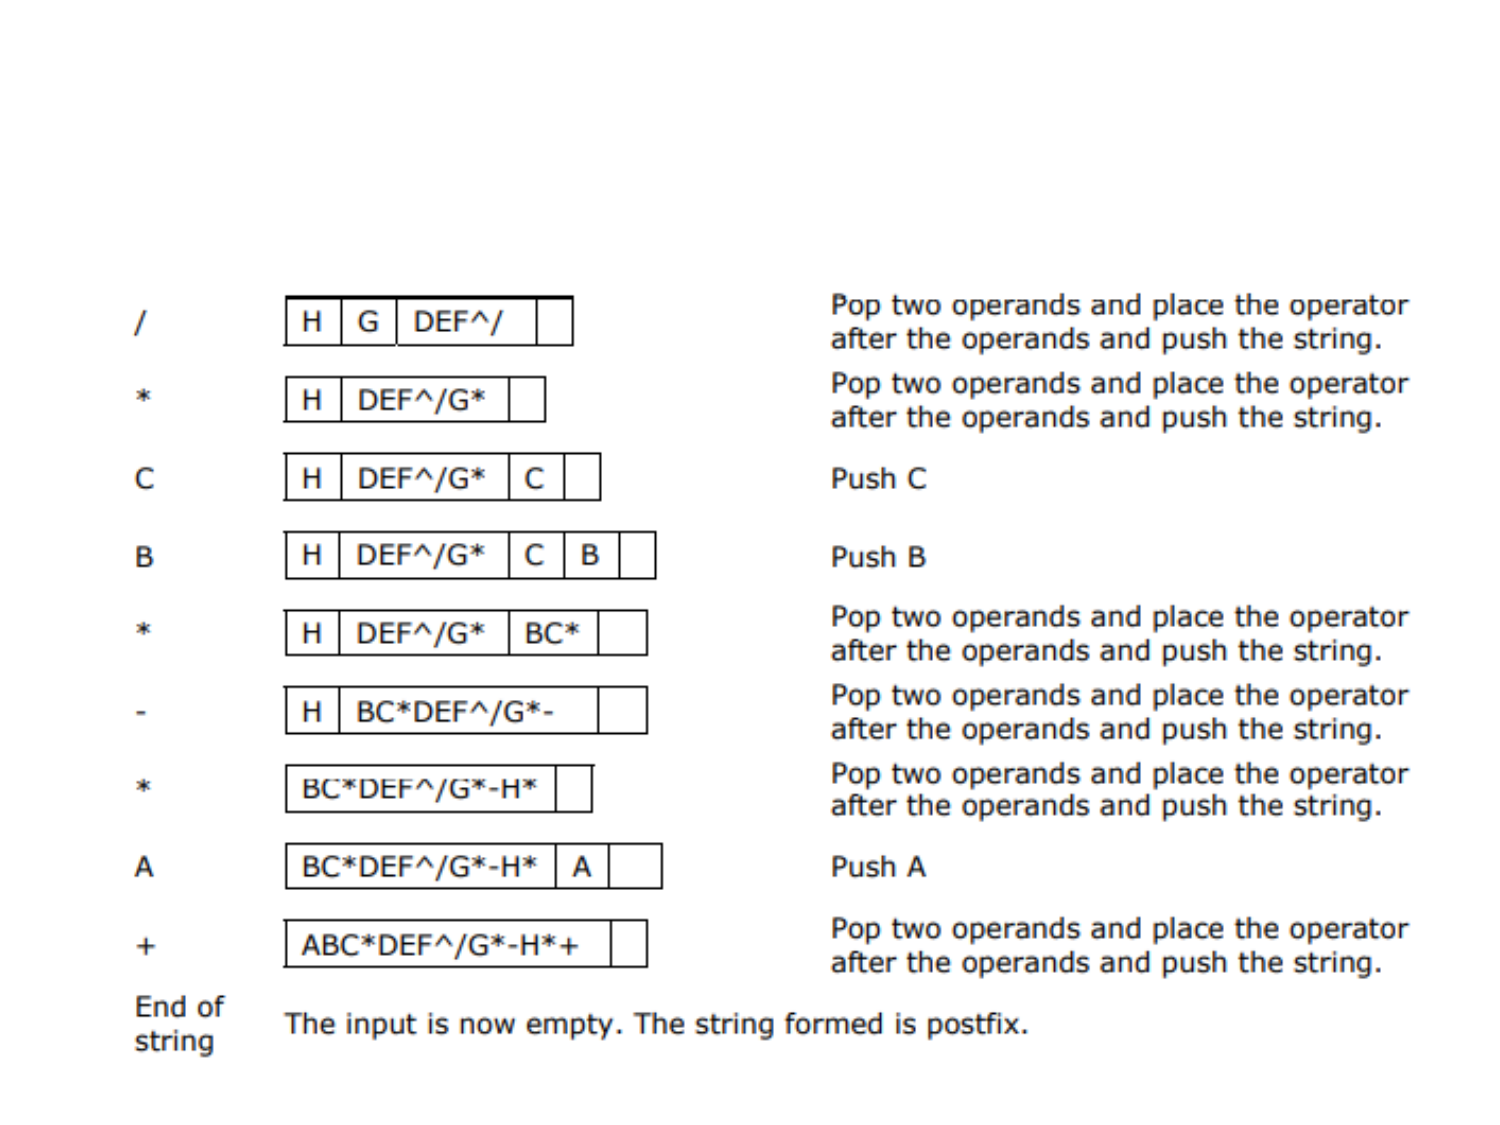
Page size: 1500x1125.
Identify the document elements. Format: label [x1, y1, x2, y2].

list [99, 262, 1453, 1101]
